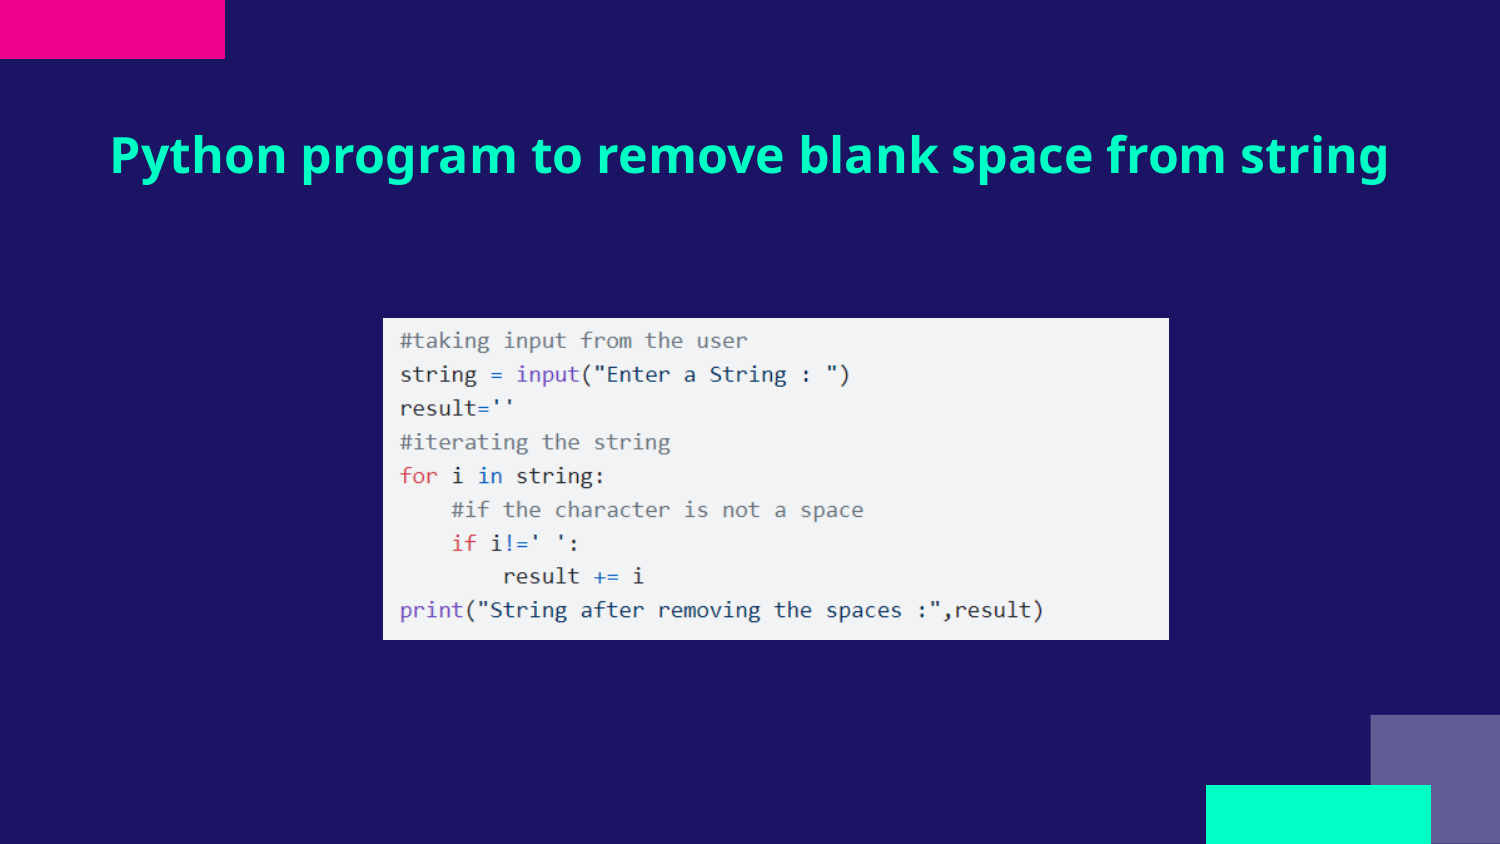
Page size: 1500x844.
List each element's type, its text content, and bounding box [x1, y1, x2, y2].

picture [382, 318, 1169, 640]
title Python program to remove blank space from string [45, 108, 1455, 289]
